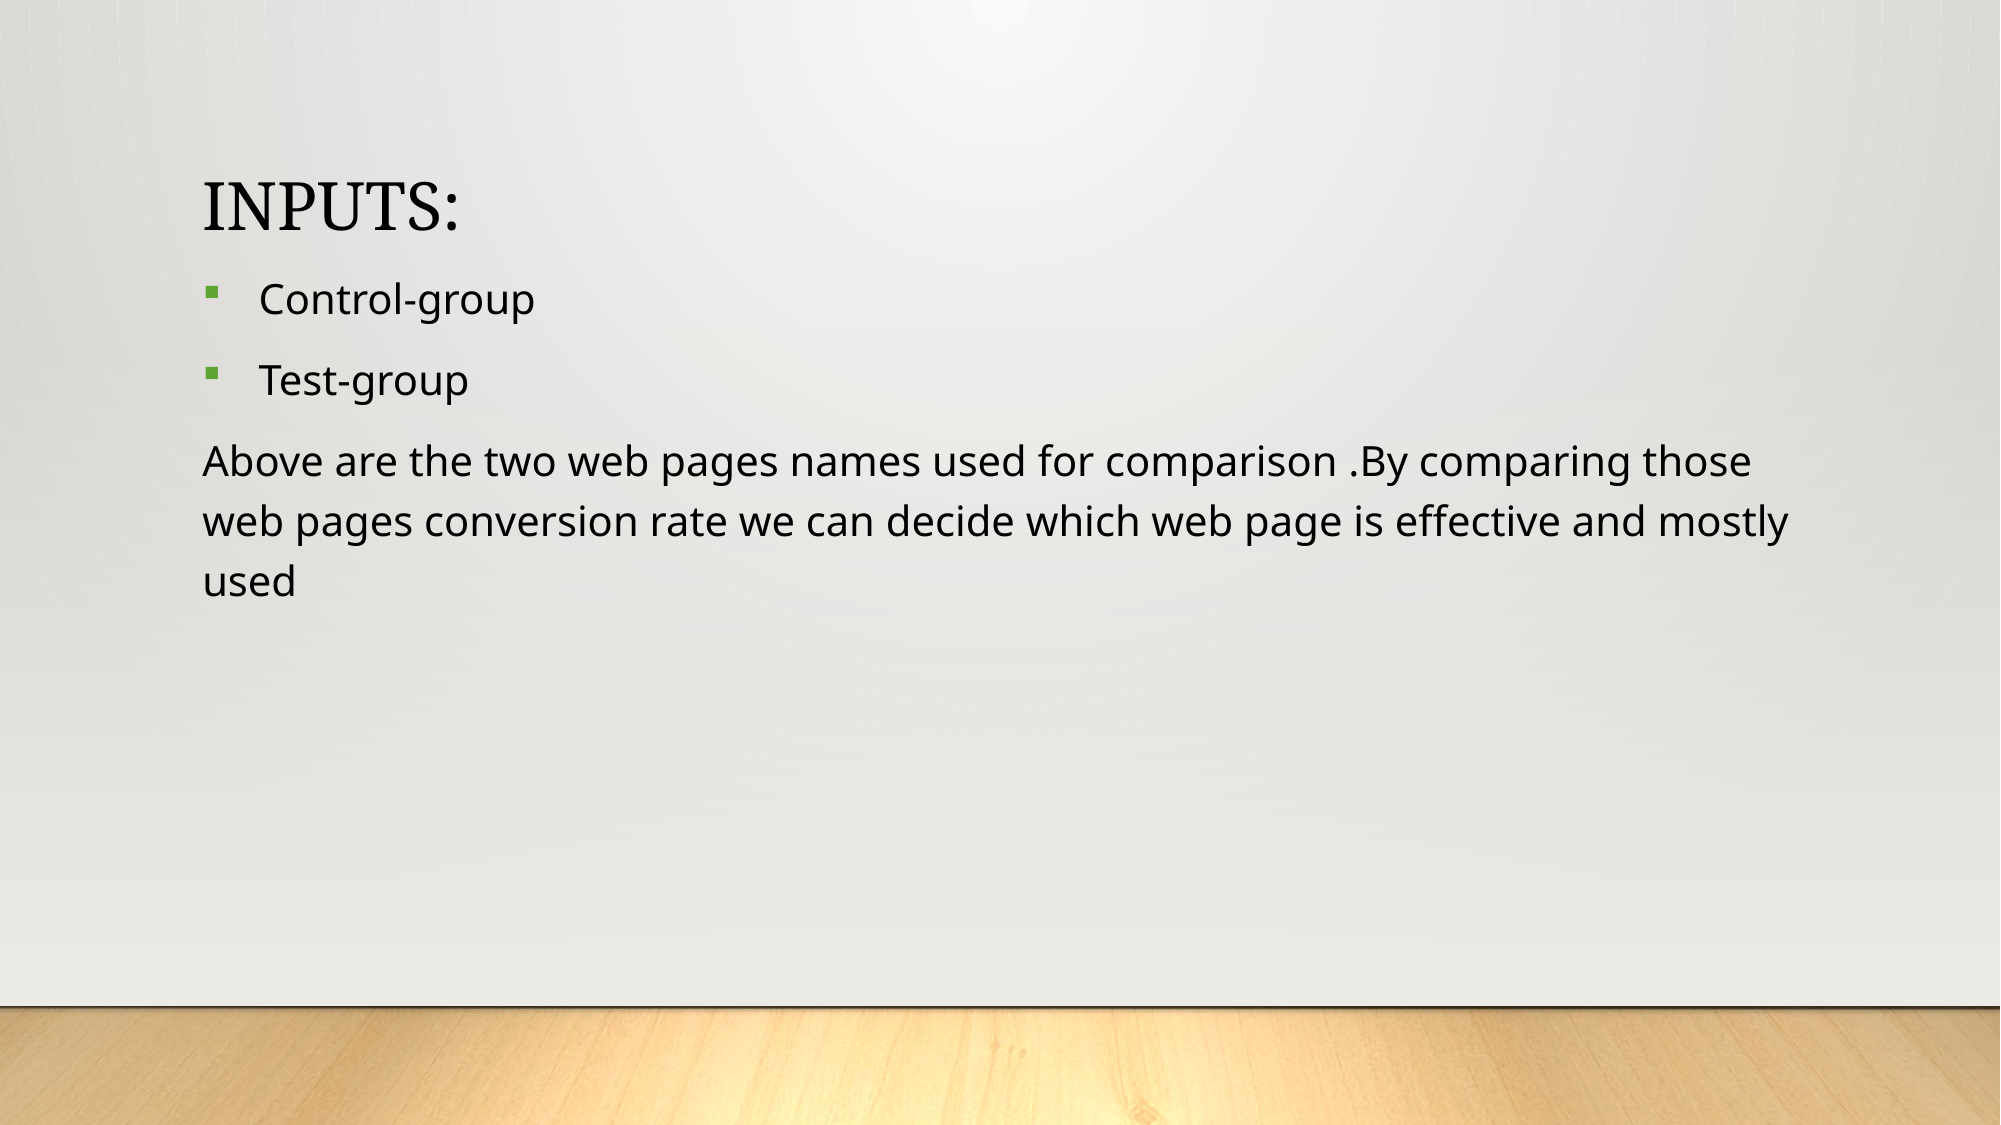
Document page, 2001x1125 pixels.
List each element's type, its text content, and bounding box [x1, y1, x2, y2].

title INPUTS: [187, 99, 1813, 197]
list Control-group Test-group Above are the two web pages names used for comparison .By comparing those web pages conversion rate we can decide which web page is effective and mostly used [187, 197, 1813, 671]
picture [0, 1006, 2000, 1125]
